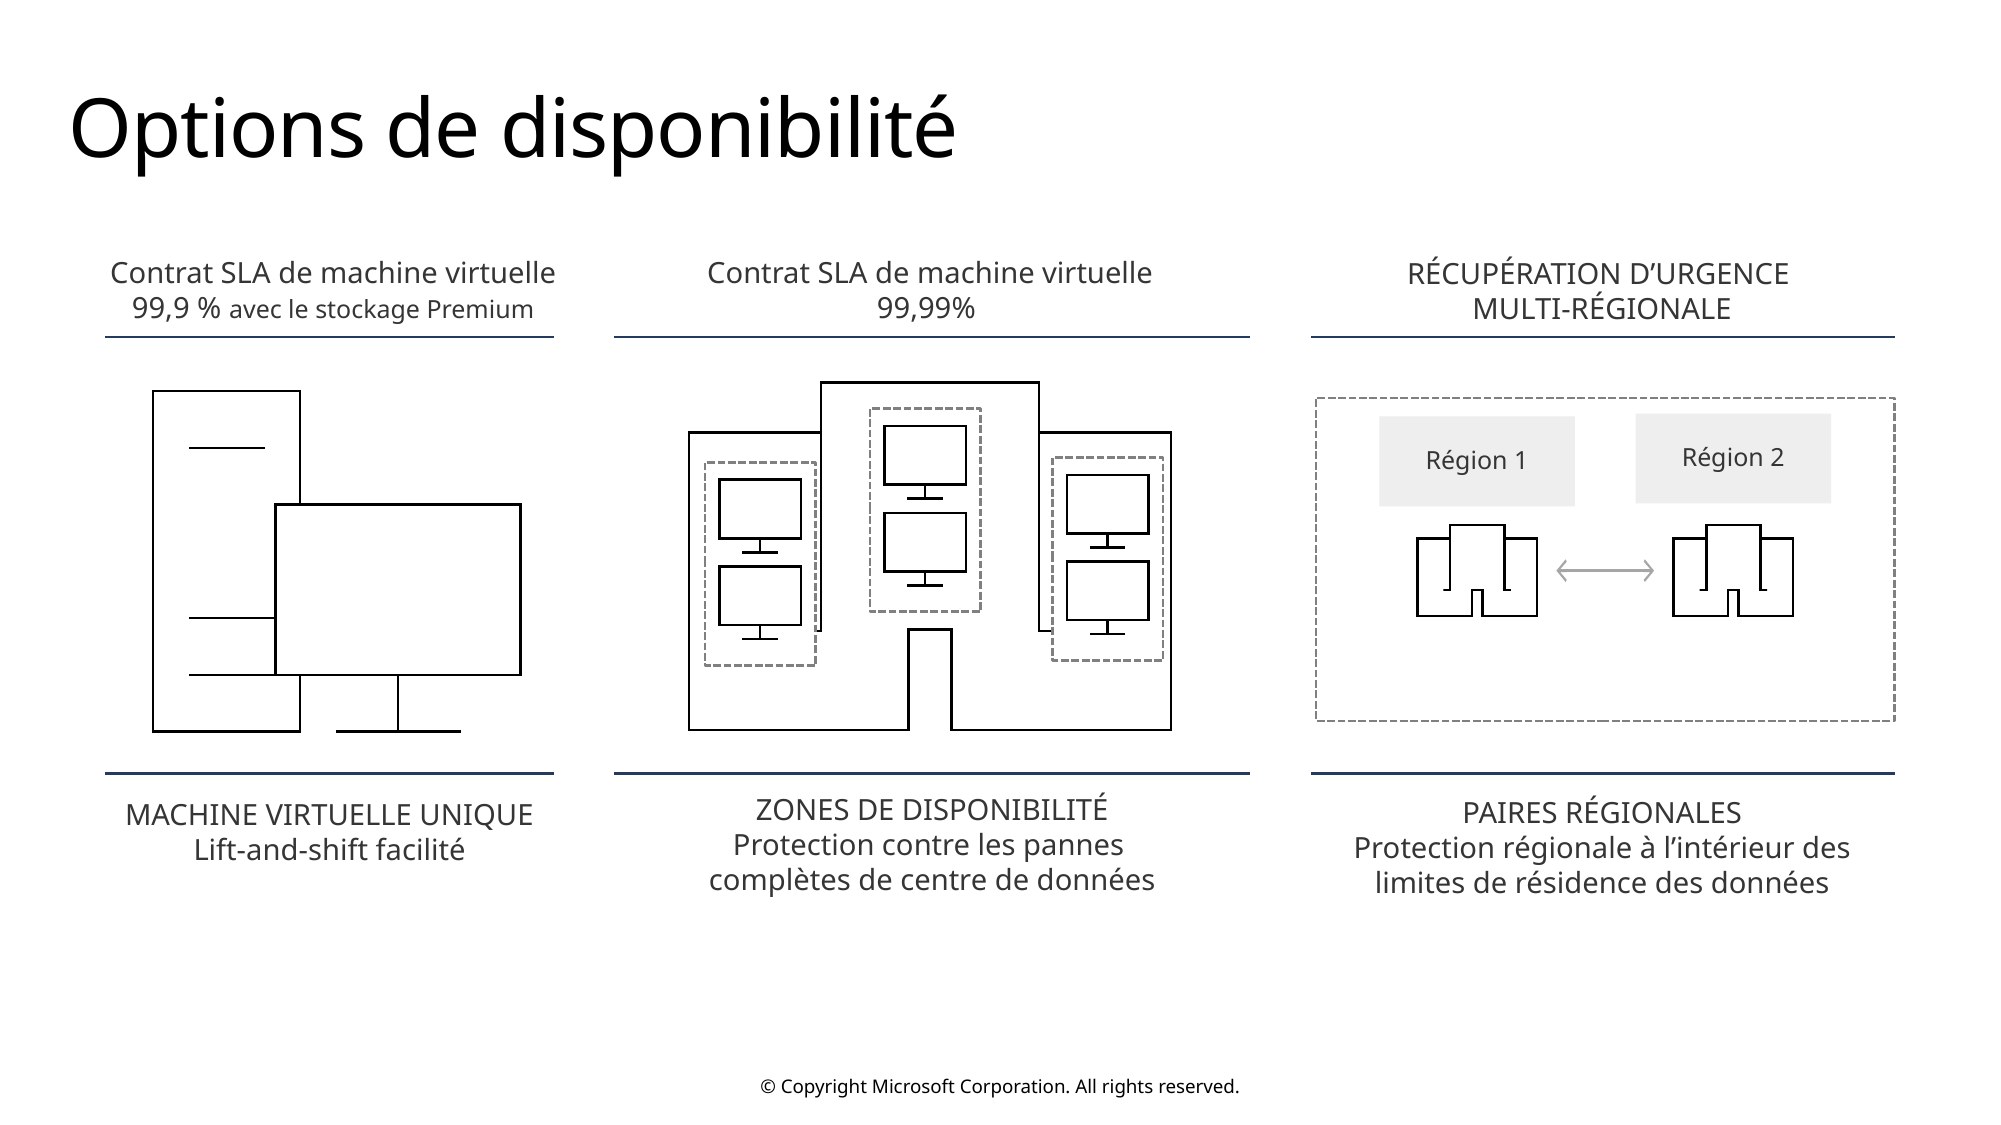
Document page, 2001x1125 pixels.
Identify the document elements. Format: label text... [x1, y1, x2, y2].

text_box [82, 247, 1896, 909]
title Options de disponibilité [68, 72, 1930, 184]
